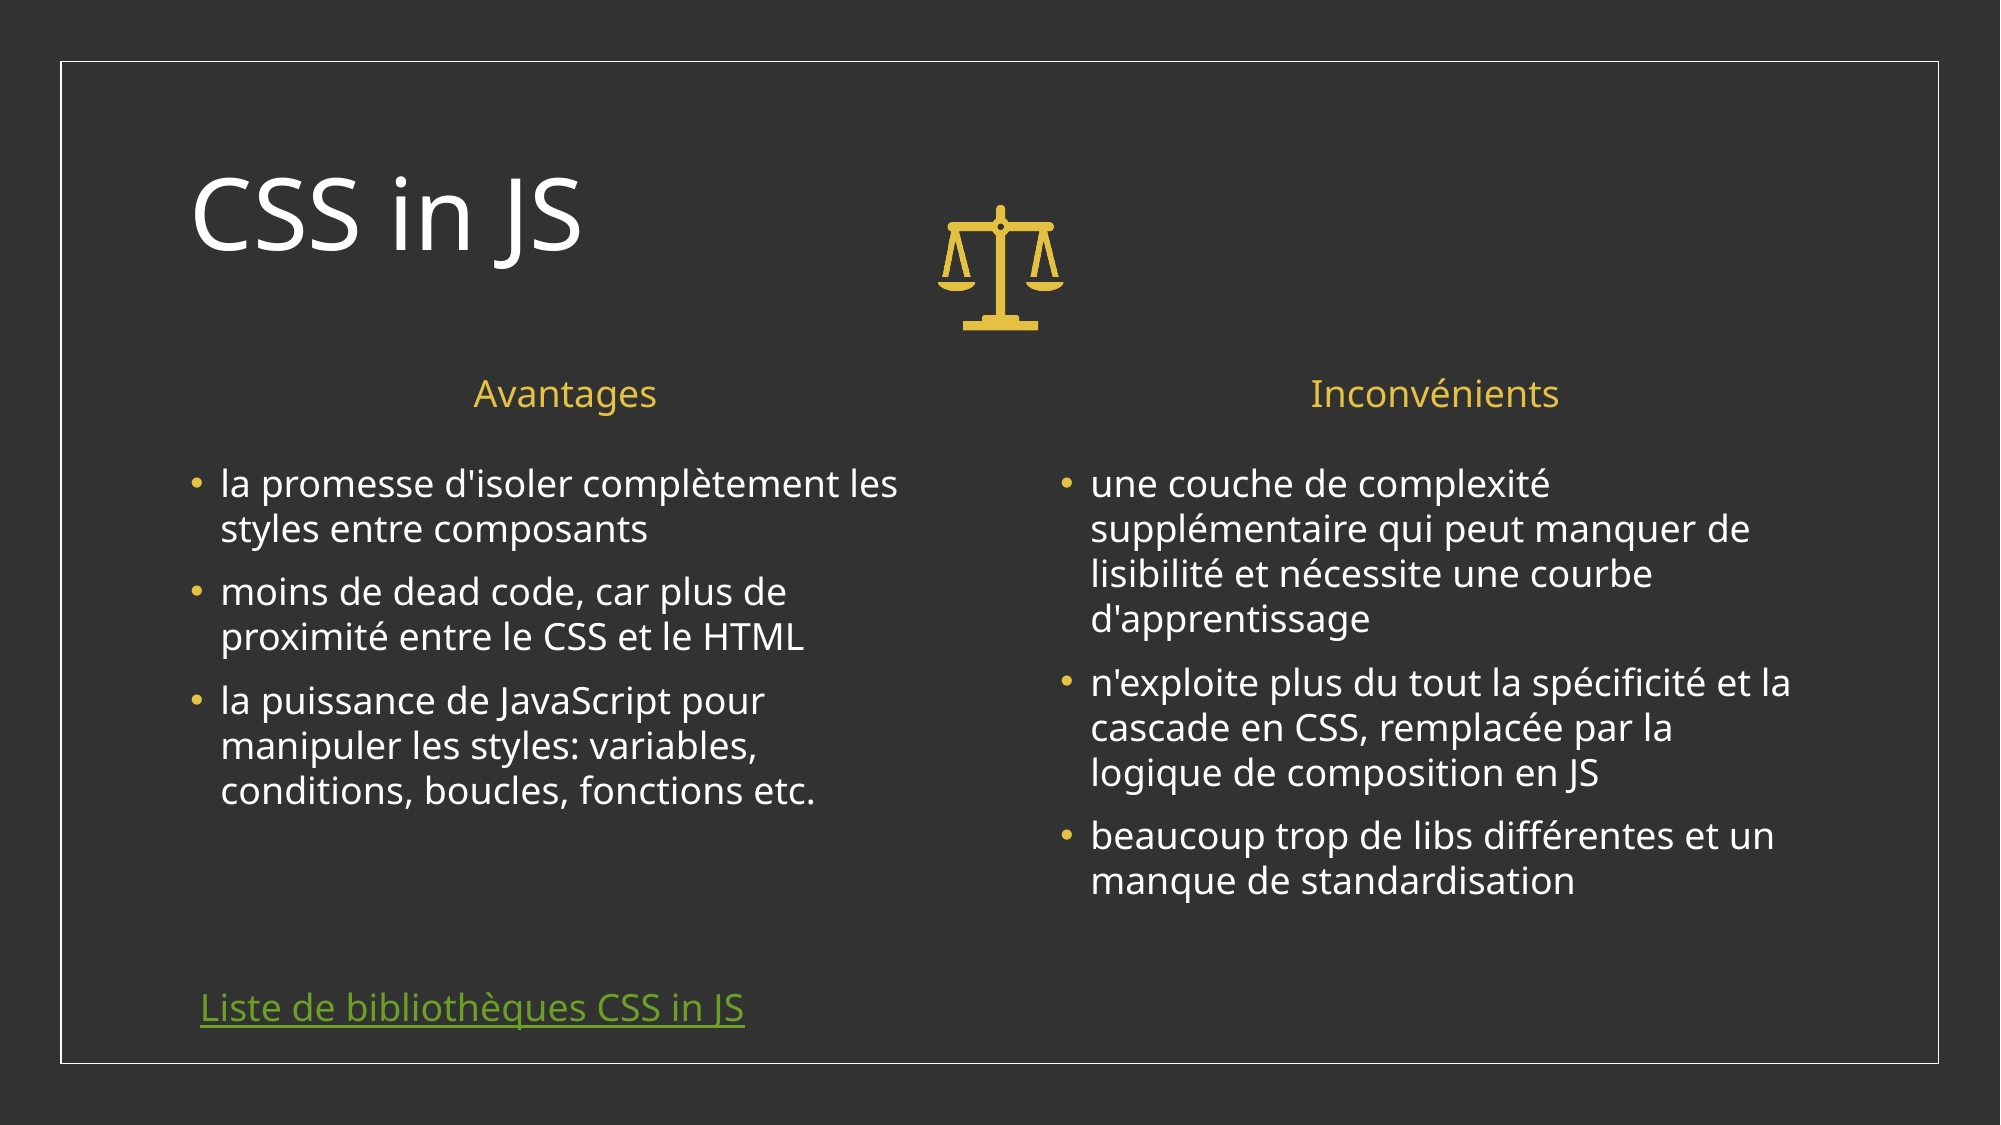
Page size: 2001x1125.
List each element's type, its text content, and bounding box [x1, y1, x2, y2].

text_box Liste de bibliothèques CSS in JS [184, 977, 760, 1043]
list la promesse d'isoler complètement les styles entre composants moins de dead code, car plus de proximité entre le CSS et le HTML la puissance de JavaScript pour manipuler les styles: variables, conditions, boucles, fonctions etc. [175, 452, 956, 978]
picture [925, 192, 1076, 343]
list Avantages [175, 340, 956, 446]
title CSS in JS [174, 105, 1825, 331]
list une couche de complexité supplémentaire qui peut manquer de lisibilité et nécessite une courbe d'apprentissage n'exploite plus du tout la spécificité et la cascade en CSS, remplacée par la logique de composition en JS beaucoup trop de libs différentes et un manque de standardisation [1045, 452, 1826, 978]
list Inconvénients [1045, 340, 1826, 446]
